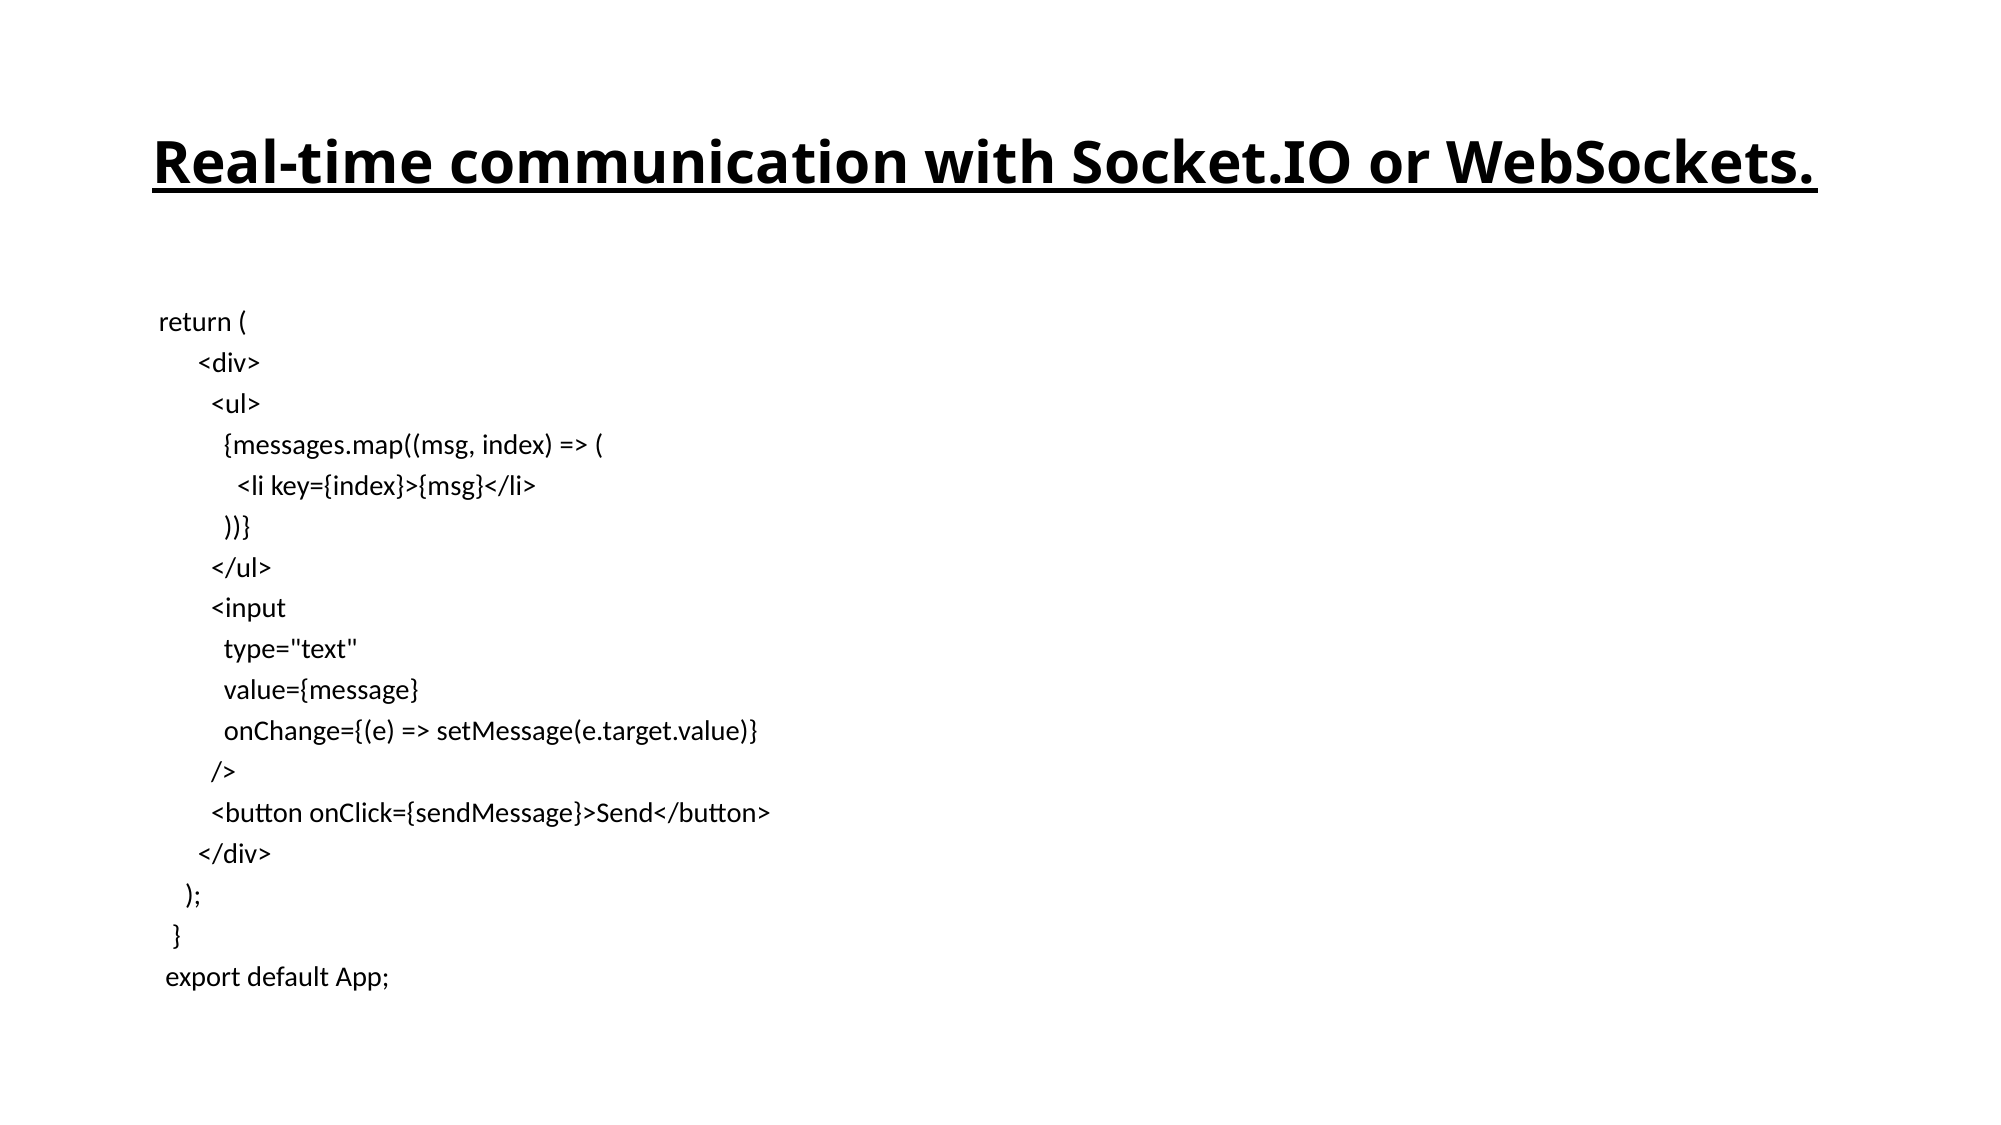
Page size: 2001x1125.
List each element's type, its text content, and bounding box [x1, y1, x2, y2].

list return ( <div> <ul> {messages.map((msg, index) => ( <li key={index}>{msg}</li> ))} </ul> <input type="text" value={message} onChange={(e) => setMessage(e.target.value)} /> <button onClick={sendMessage}>Send</button> </div> ); } export default App; [137, 299, 1863, 1014]
title Real-time communication with Socket.IO or WebSockets. [137, 59, 1863, 278]
